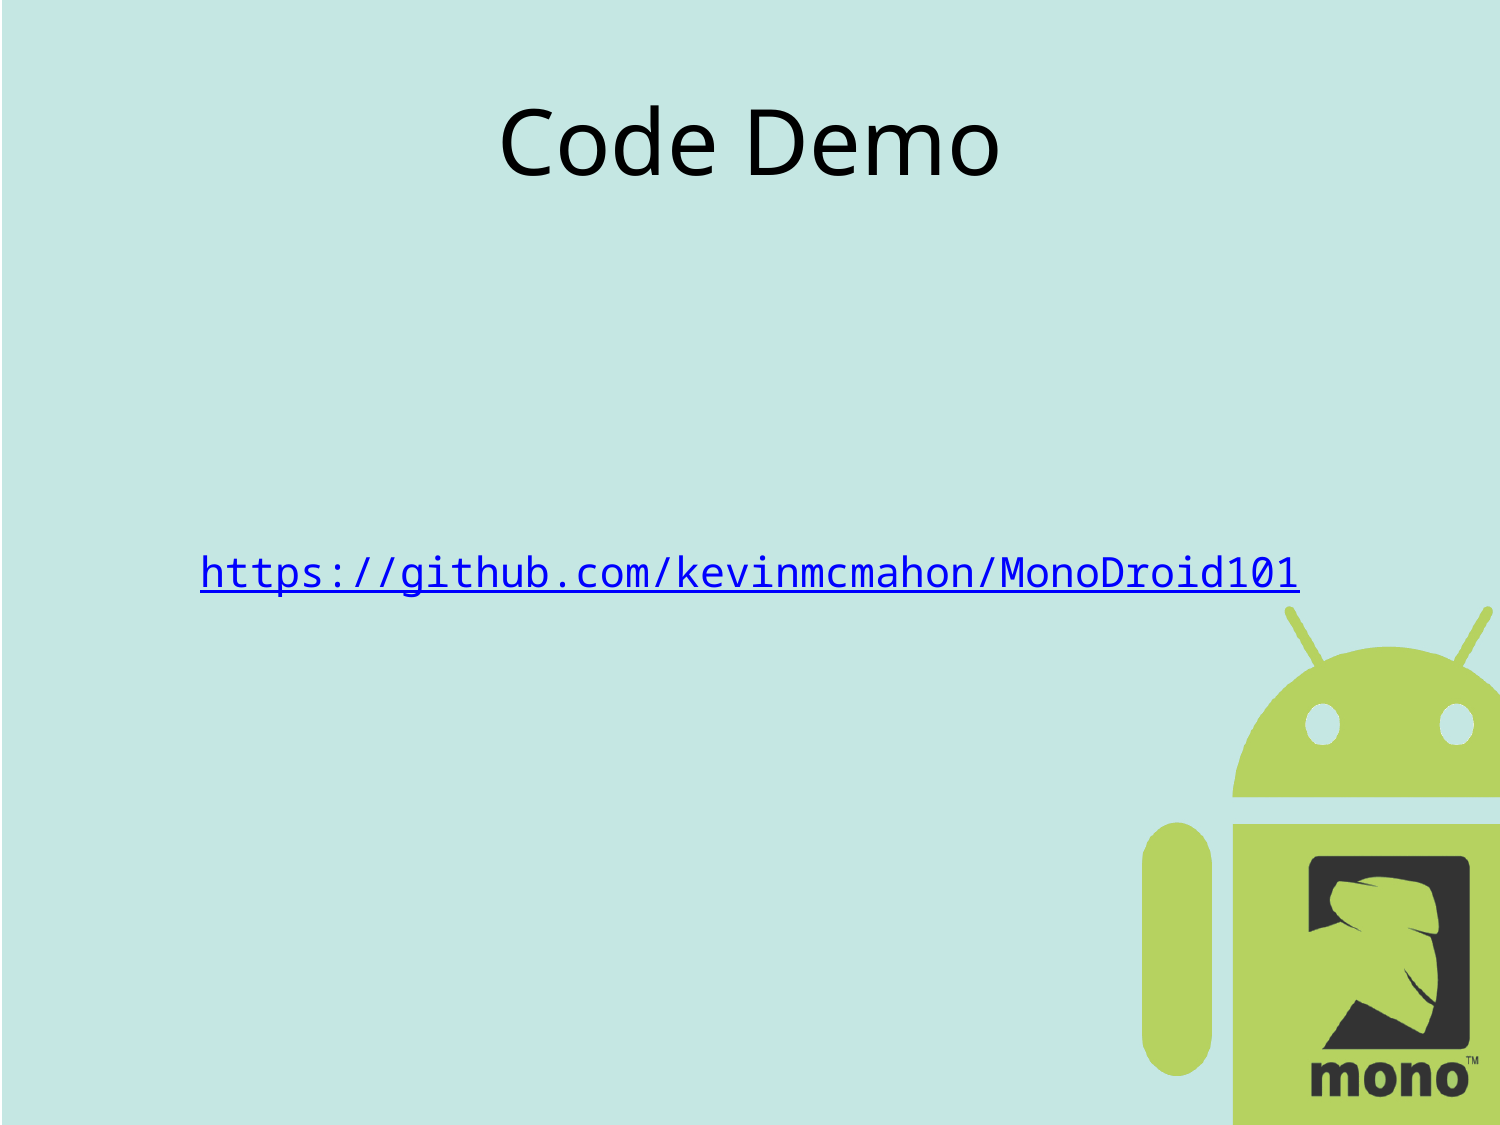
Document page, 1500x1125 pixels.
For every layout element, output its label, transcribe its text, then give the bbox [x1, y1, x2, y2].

title Code Demo [75, 45, 1425, 233]
list https://github.com/kevinmcmahon/MonoDroid101 [75, 262, 1425, 1005]
